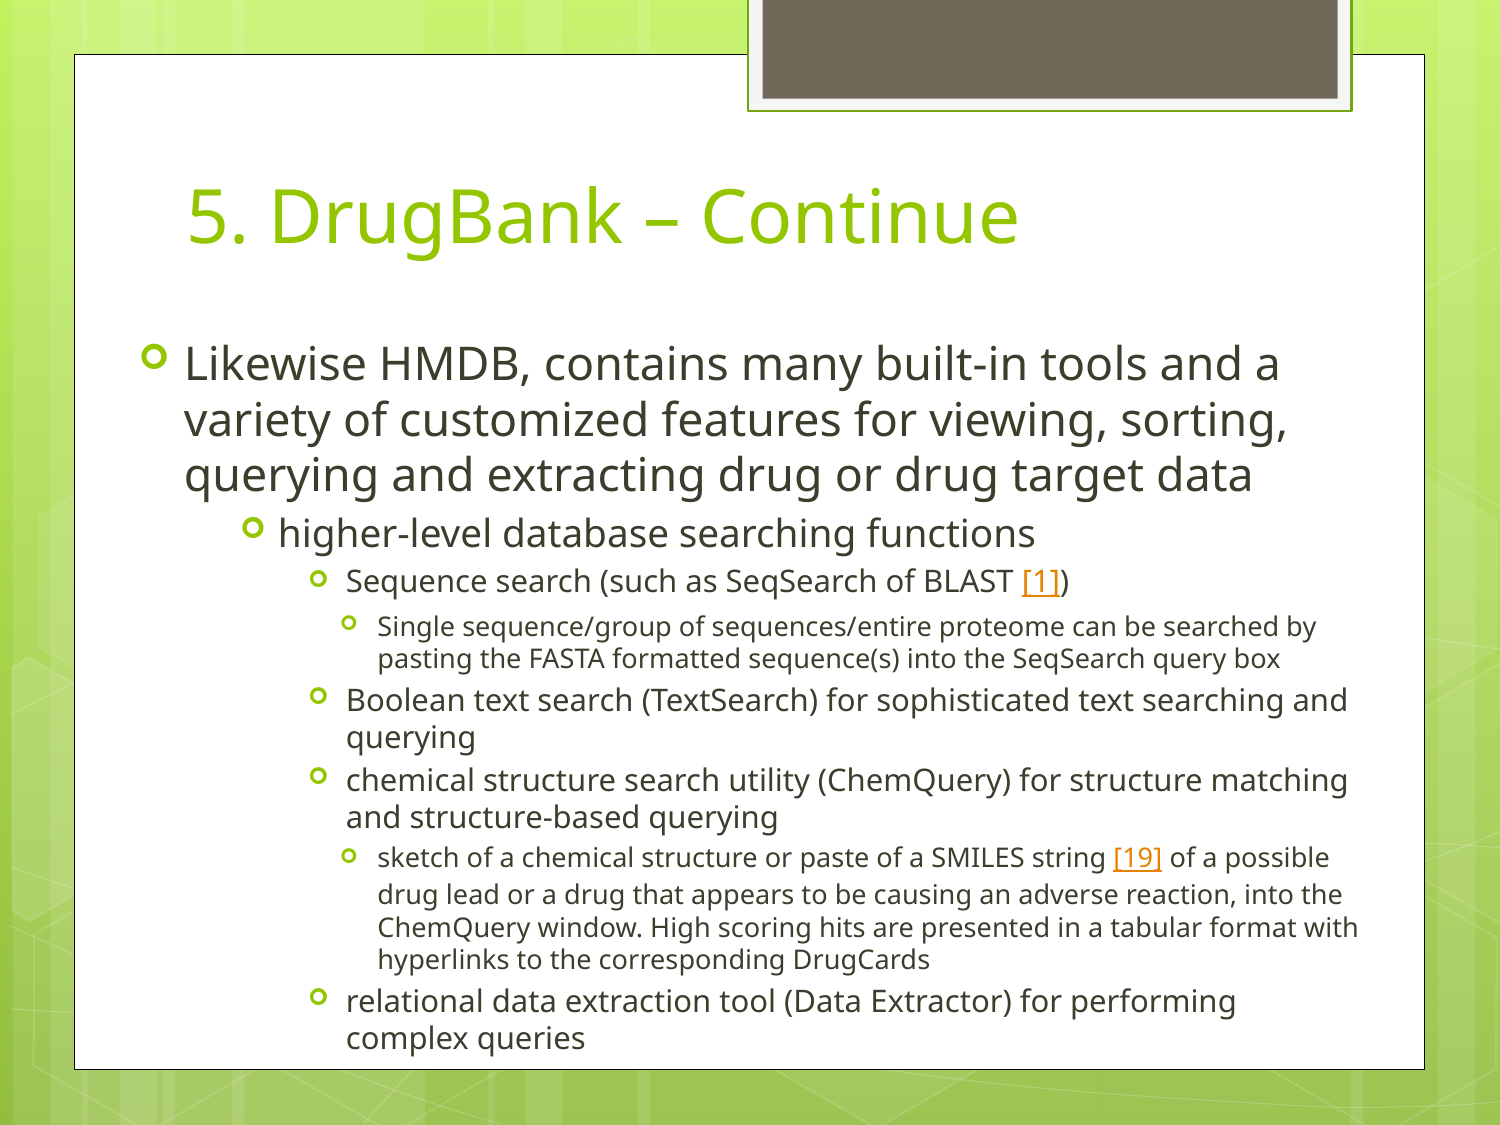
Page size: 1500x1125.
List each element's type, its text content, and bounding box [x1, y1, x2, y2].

list Likewise HMDB, contains many built-in tools and a variety of customized features for viewing, sorting, querying and extracting drug or drug target data higher-level database searching functions Sequence search (such as SeqSearch of BLAST [1]) Single sequence/group of sequences/entire proteome can be searched by pasting the FASTA formatted sequence(s) into the SeqSearch query box Boolean text search (TextSearch) for sophisticated text searching and querying chemical structure search utility (ChemQuery) for structure matching and structure-based querying sketch of a chemical structure or paste of a SMILES string [19] of a possible drug lead or a drug that appears to be causing an adverse reaction, into the ChemQuery window. High scoring hits are presented in a tabular format with hyperlinks to the corresponding DrugCards relational data extraction tool (Data Extractor) for performing complex queries [112, 326, 1376, 1071]
title 5. DrugBank – Continue [171, 78, 1324, 266]
